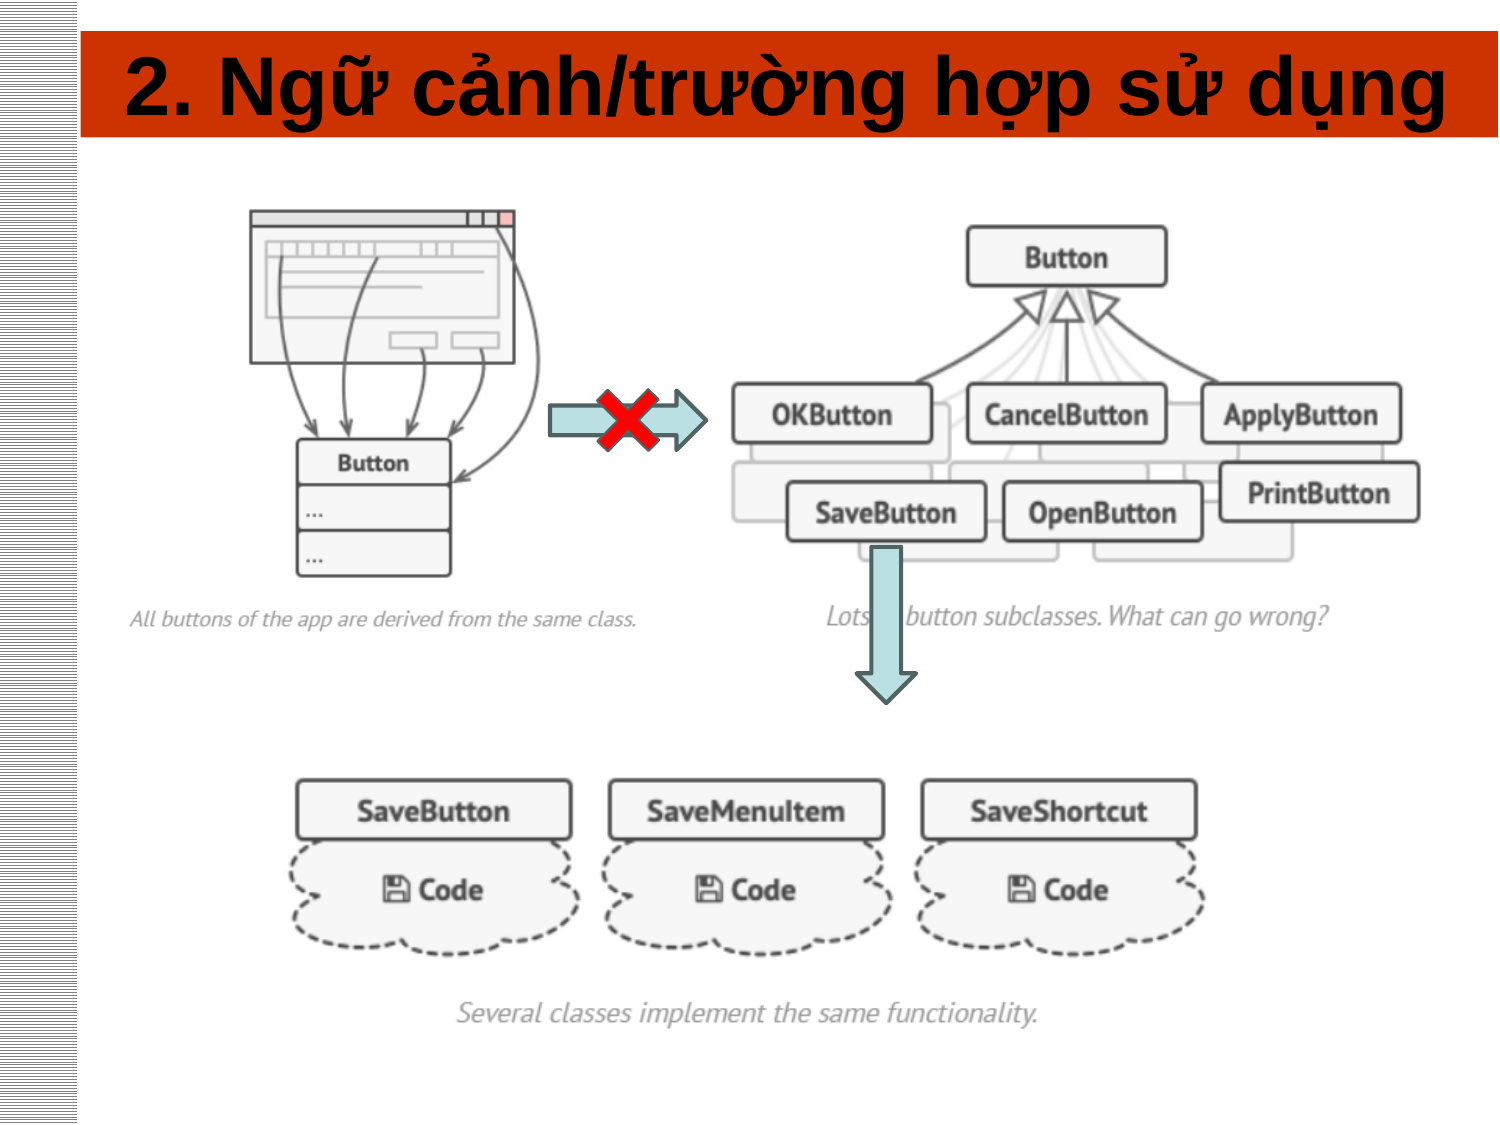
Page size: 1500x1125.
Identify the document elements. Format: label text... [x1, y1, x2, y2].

picture [99, 162, 1473, 679]
text_box [868, 688, 905, 706]
title 2. Ngữ cảnh/trường hợp sử dụng [75, 24, 1500, 138]
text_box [549, 383, 707, 457]
picture [252, 727, 1248, 1054]
